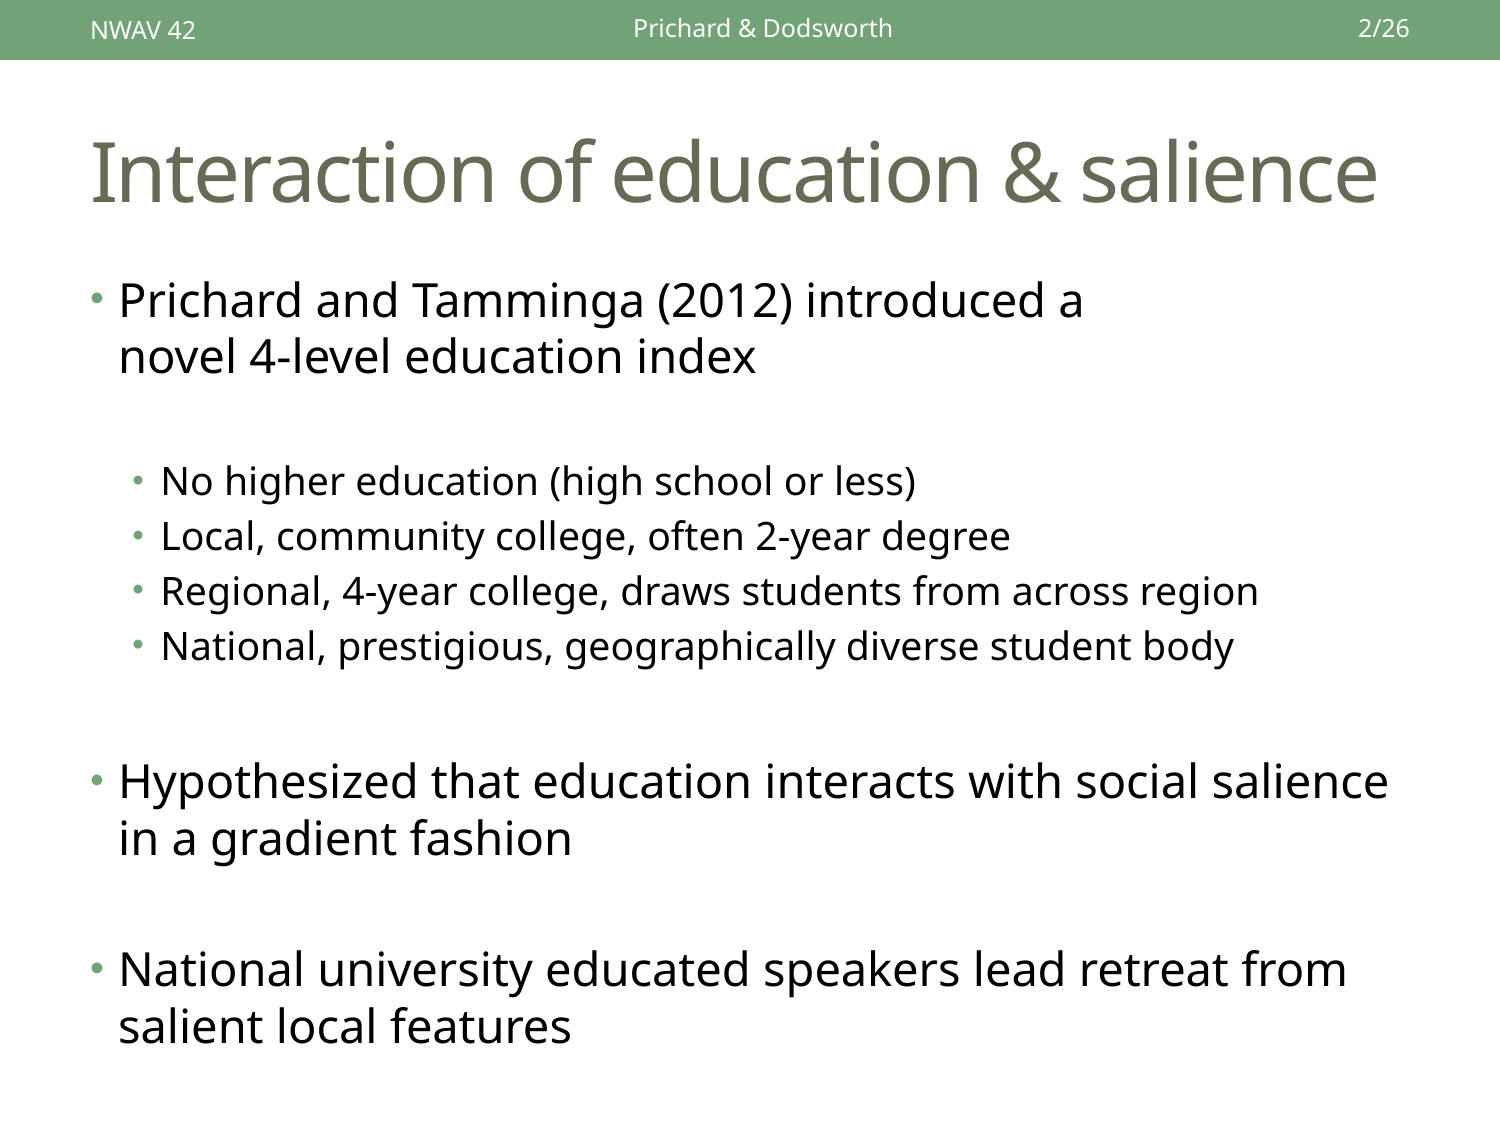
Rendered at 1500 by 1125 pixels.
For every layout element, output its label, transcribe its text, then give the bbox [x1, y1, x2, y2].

list Prichard and Tamminga (2012) introduced a novel 4-level education index No higher education (high school or less) Local, community college, often 2-year degree Regional, 4-year college, draws students from across region National, prestigious, geographically diverse student body Hypothesized that education interacts with social salience in a gradient fashion National university educated speakers lead retreat from salient local features [75, 262, 1425, 1063]
slide_number 2/26 [1304, 3, 1425, 57]
title Interaction of education & salience [75, 87, 1425, 250]
footer Prichard & Dodsworth [239, 3, 1288, 57]
slide_number NWAV 42 [75, 3, 223, 57]
